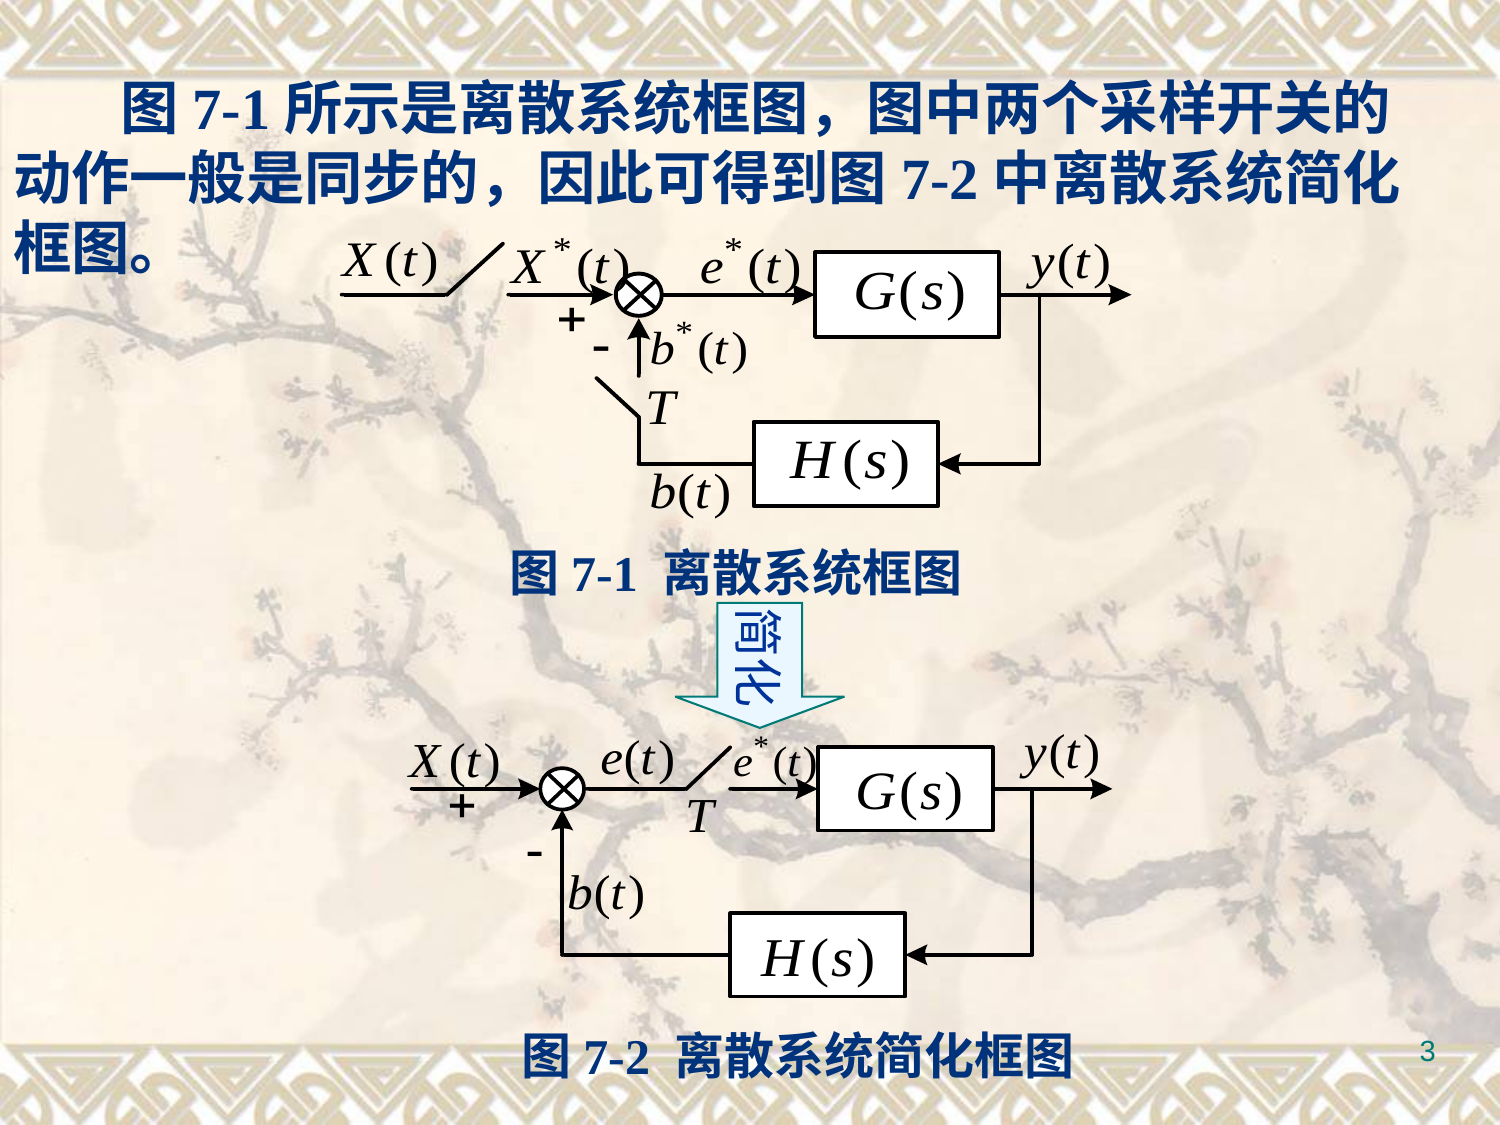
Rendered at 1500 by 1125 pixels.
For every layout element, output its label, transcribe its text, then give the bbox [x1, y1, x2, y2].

text_box 图7-1所示是离散系统框图，图中两个采样开关的动作一般是同步的，因此可得到图7-2中离散系统简化框图。 [0, 63, 1458, 289]
text_box 3 [1074, 1024, 1451, 1103]
text_box 简化 [675, 602, 845, 714]
picture [0, 0, 1500, 1125]
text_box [281, 214, 1247, 543]
text_box 图7-1 离散系统框图 [494, 551, 991, 609]
text_box 图7-2 离散系统简化框图 [506, 1021, 1090, 1093]
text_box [289, 715, 1199, 1013]
